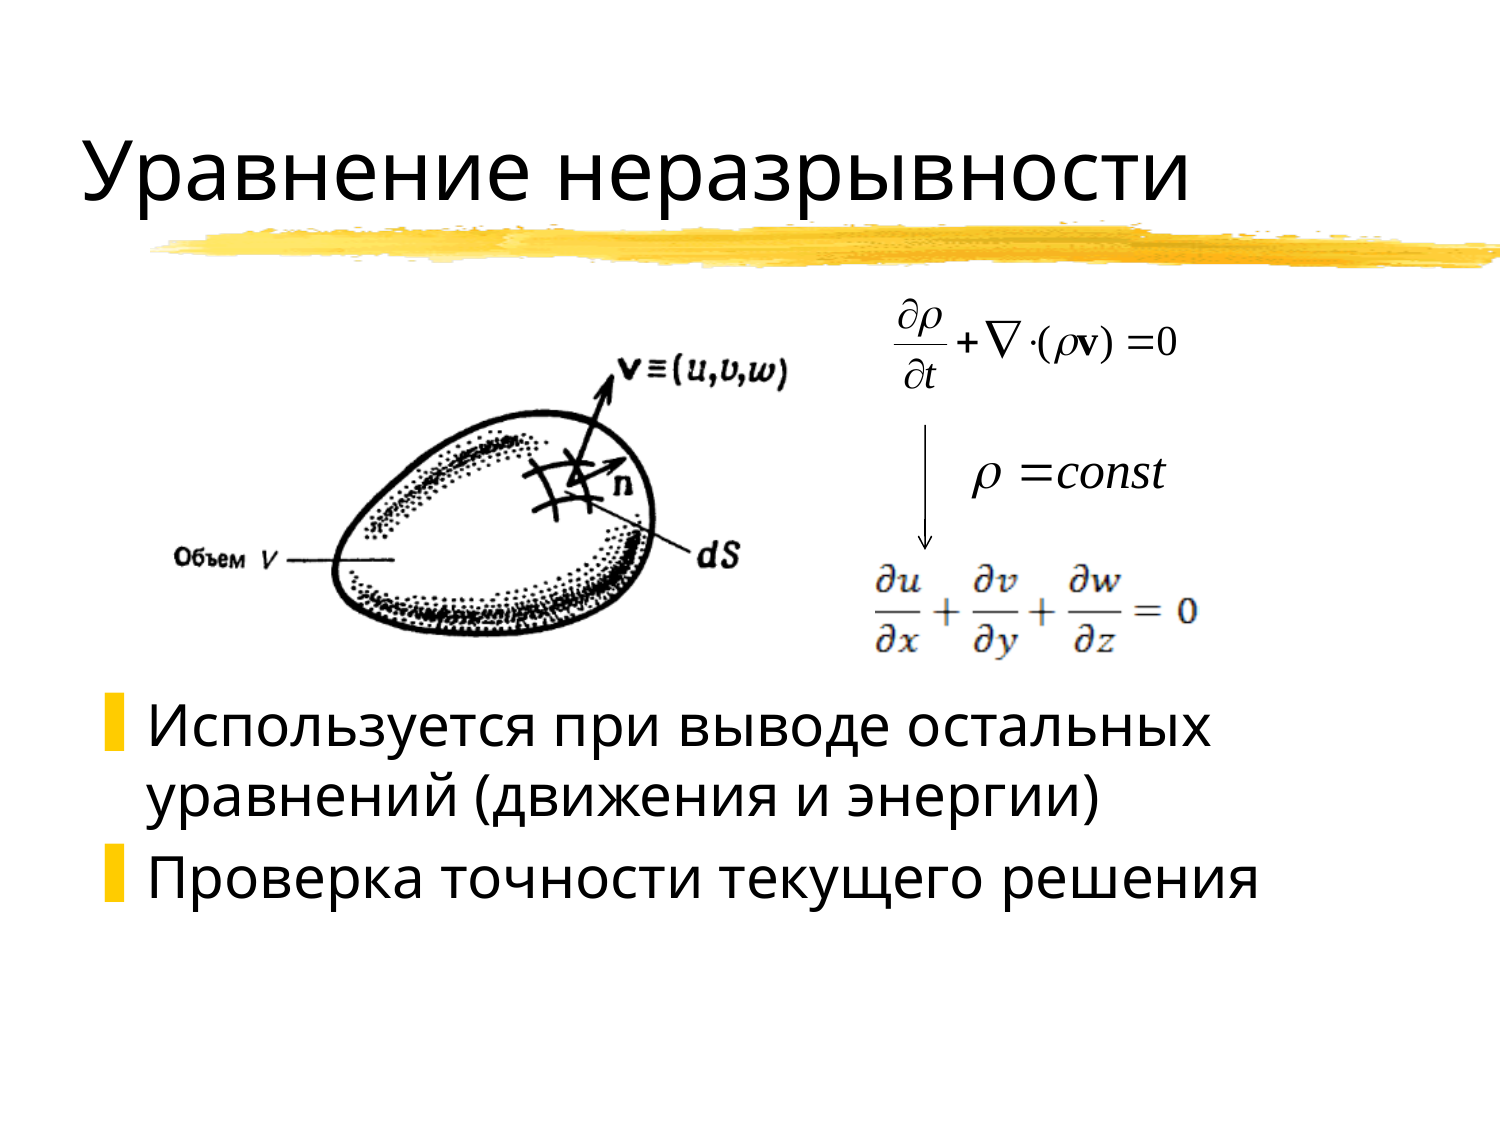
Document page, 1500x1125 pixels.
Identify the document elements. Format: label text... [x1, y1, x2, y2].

picture [150, 215, 1500, 279]
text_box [962, 449, 1179, 511]
list Используется при выводе остальных уравнений (движения и энергии) Проверка точности текущего решения [74, 309, 1417, 994]
picture [149, 337, 805, 651]
title Уравнение неразрывности [66, 37, 1342, 226]
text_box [887, 287, 1184, 399]
picture [874, 562, 1201, 674]
